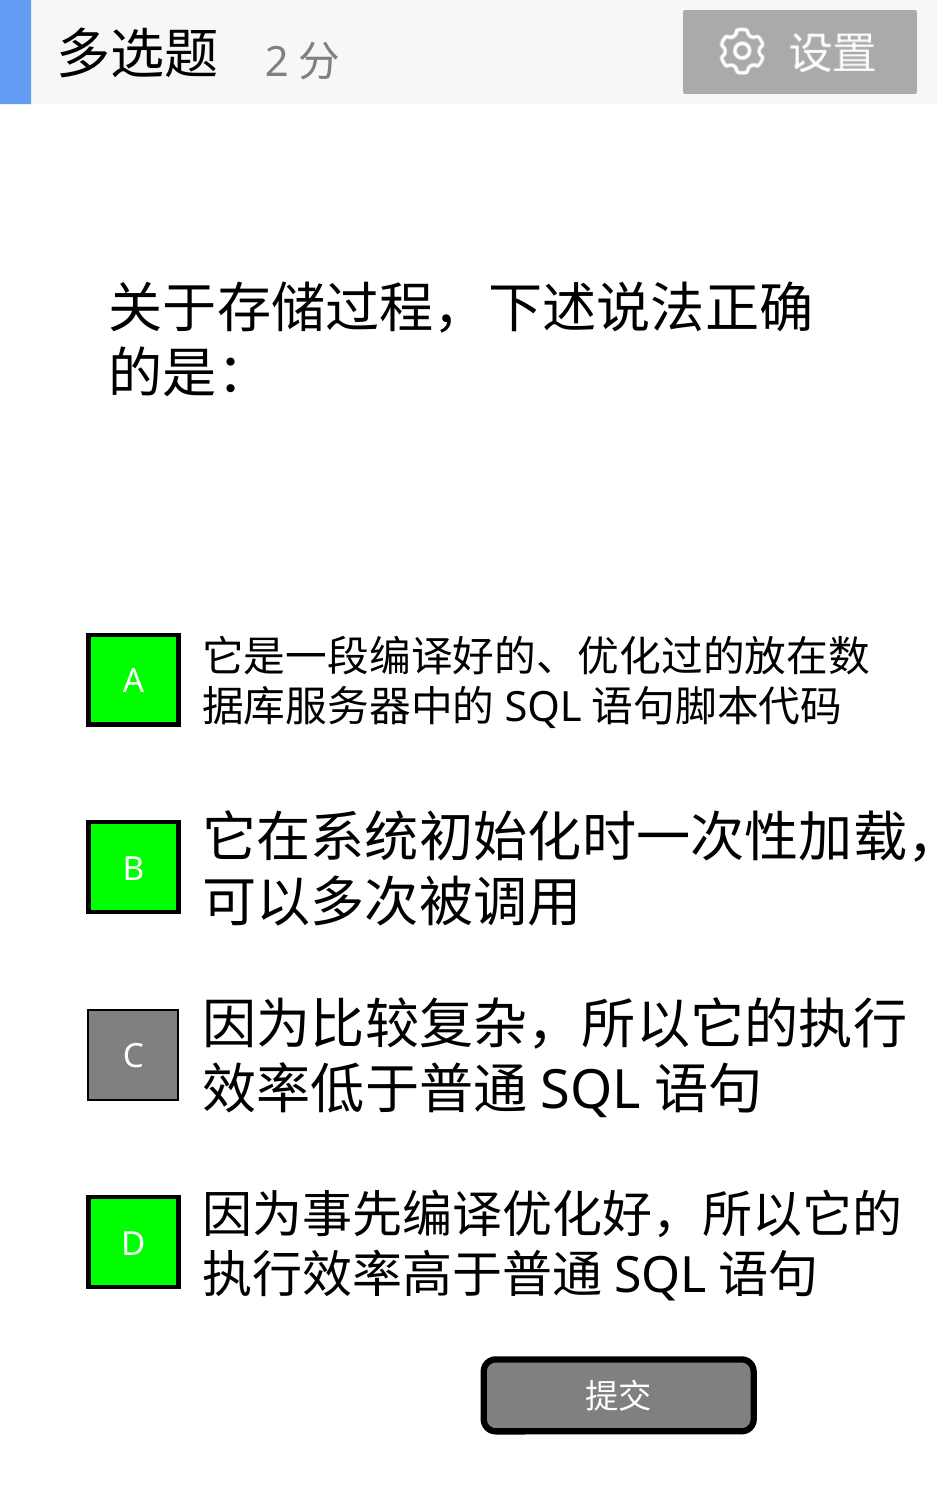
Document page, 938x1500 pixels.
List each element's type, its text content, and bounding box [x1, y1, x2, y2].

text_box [0, 0, 938, 105]
text_box D [87, 1196, 179, 1288]
text_box 因为比较复杂，所以它的执行效率低于普通SQL语句 [187, 984, 929, 1125]
text_box 它在系统初始化时一次性加载，可以多次被调用 [187, 796, 938, 938]
text_box 它是一段编译好的、优化过的放在数据库服务器中的SQL语句脚本代码 [187, 609, 917, 750]
text_box C [87, 1009, 179, 1101]
text_box 关于存储过程，下述说法正确的是： [93, 105, 844, 573]
text_box A [87, 634, 179, 726]
text_box 因为事先编译优化好，所以它的执行效率高于普通SQL语句 [187, 1171, 929, 1313]
text_box B [87, 821, 179, 913]
picture [683, 10, 917, 94]
text_box 提交 [482, 1358, 755, 1433]
